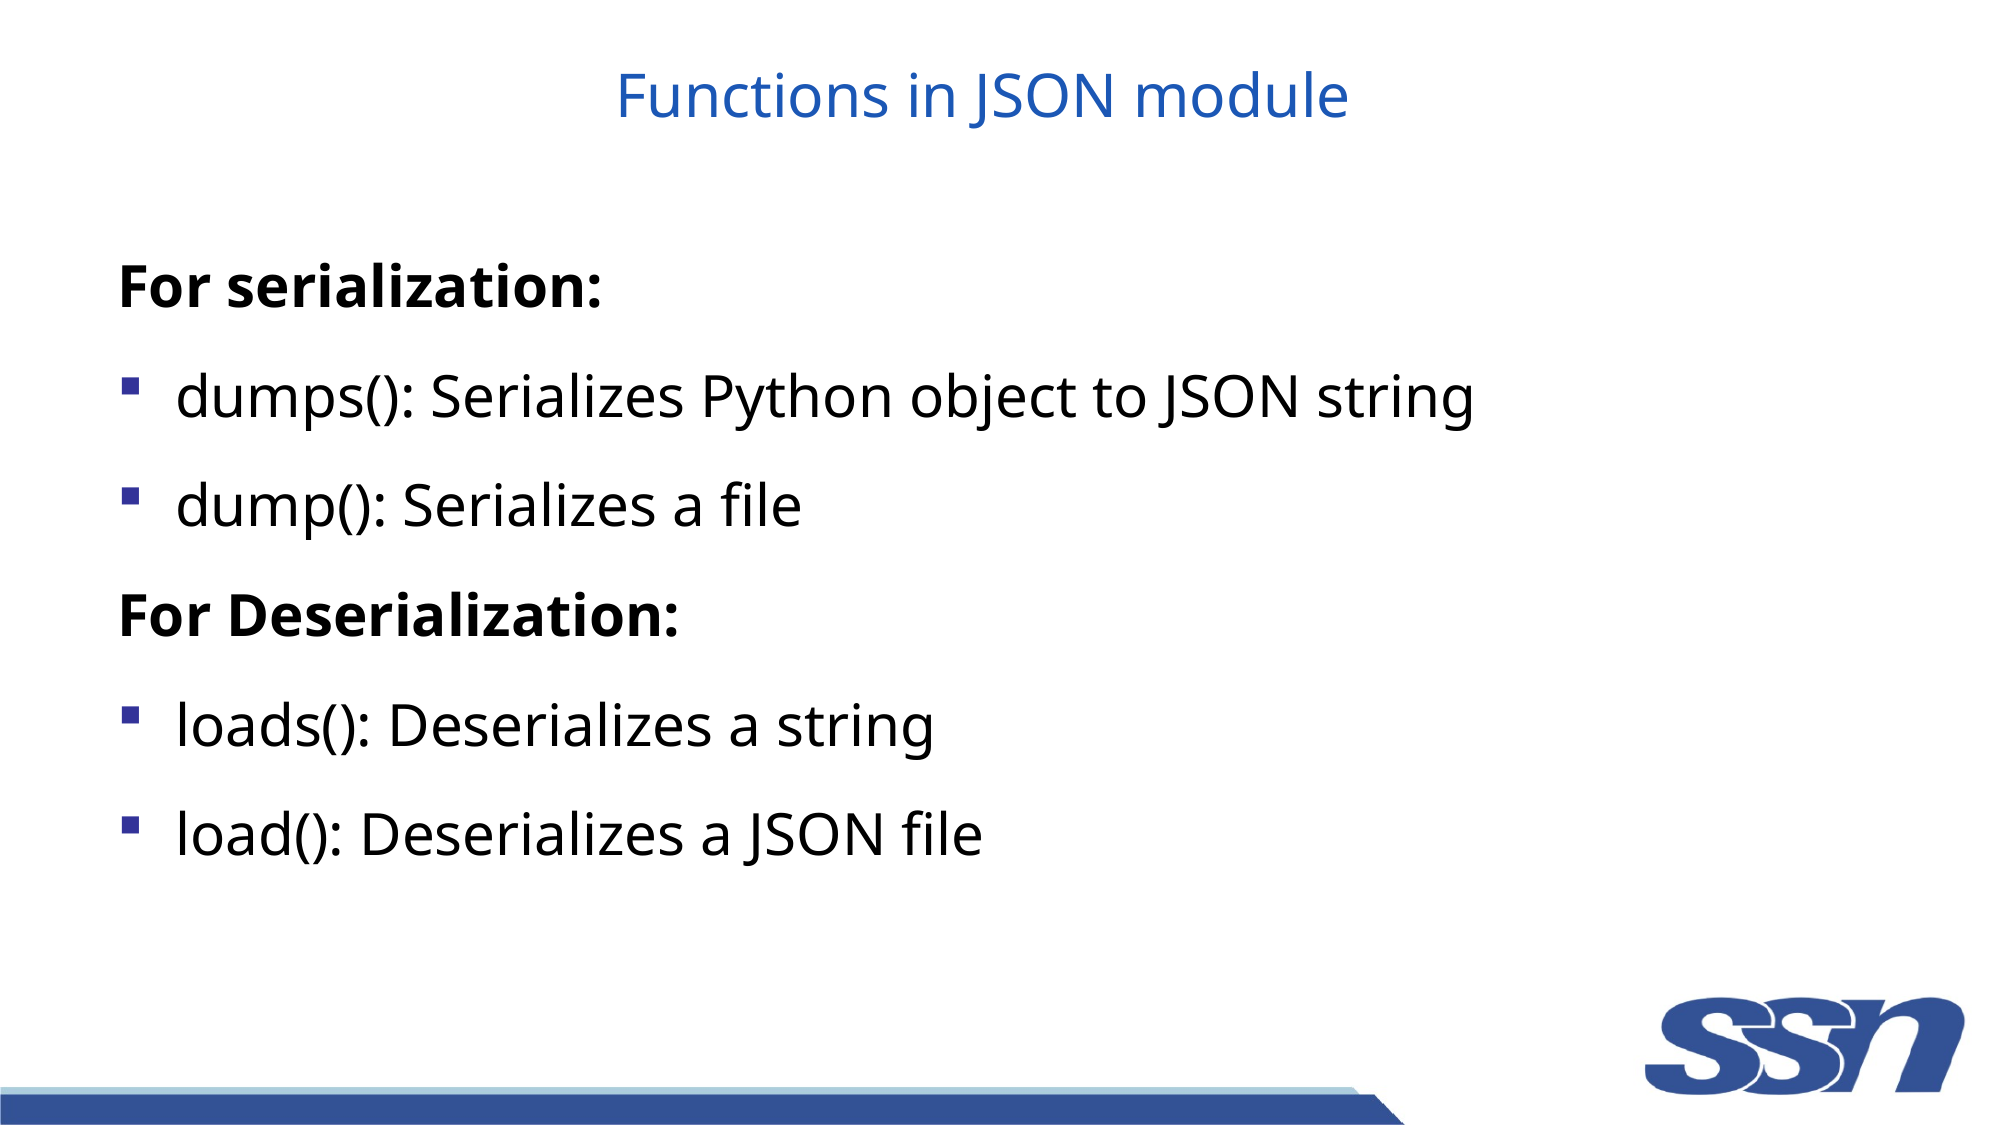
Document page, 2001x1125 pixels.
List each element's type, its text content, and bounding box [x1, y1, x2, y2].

picture [1625, 986, 1992, 1125]
list For serialization: dumps(): Serializes Python object to JSON string dump(): Serializes a file For Deserialization: loads(): Deserializes a string load(): Deserializes a JSON file [99, 212, 1900, 1005]
picture [0, 962, 1467, 1125]
title Functions in JSON module [83, 37, 1884, 150]
